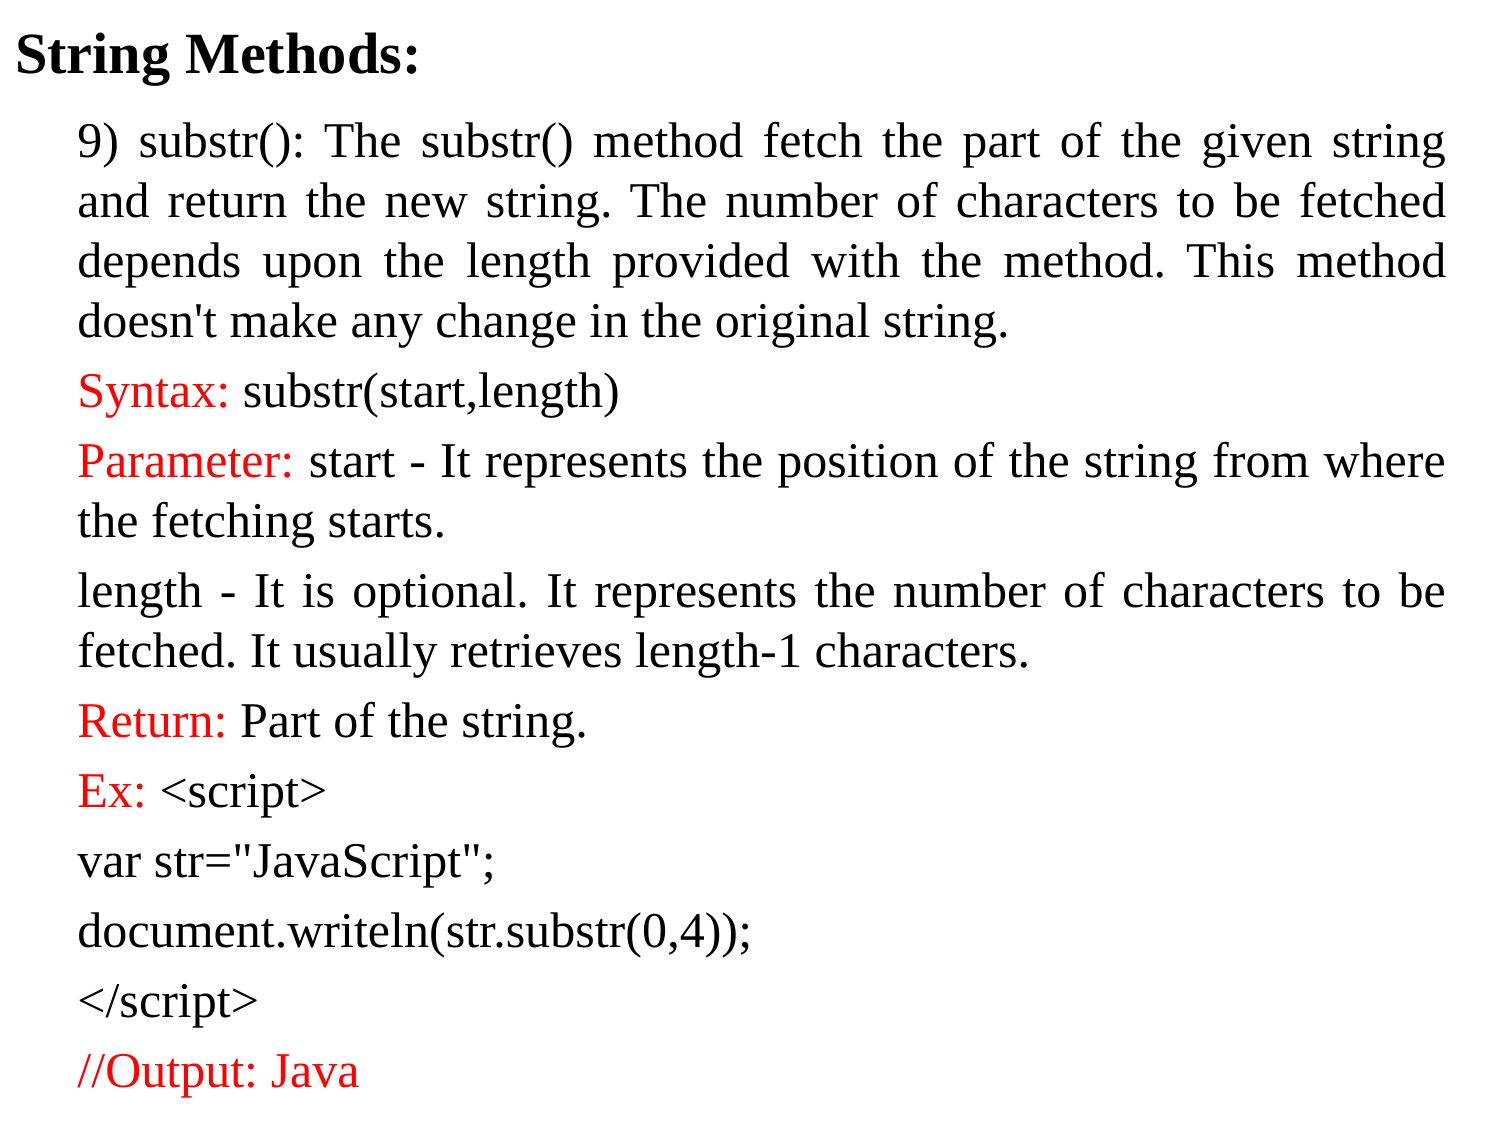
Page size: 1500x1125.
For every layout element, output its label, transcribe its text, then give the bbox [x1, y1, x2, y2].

title String Methods: [0, 12, 463, 88]
list 9) substr(): The substr() method fetch the part of the given string and return the new string. The number of characters to be fetched depends upon the length provided with the method. This method doesn't make any change in the original string. Syntax: substr(start,length) Parameter: start - It represents the position of the string from where the fetching starts. length - It is optional. It represents the number of characters to be fetched. It usually retrieves length-1 characters. Return: Part of the string. Ex: <script> var str="JavaScript"; document.writeln(str.substr(0,4)); </script> //Output: Java [62, 99, 1463, 1125]
